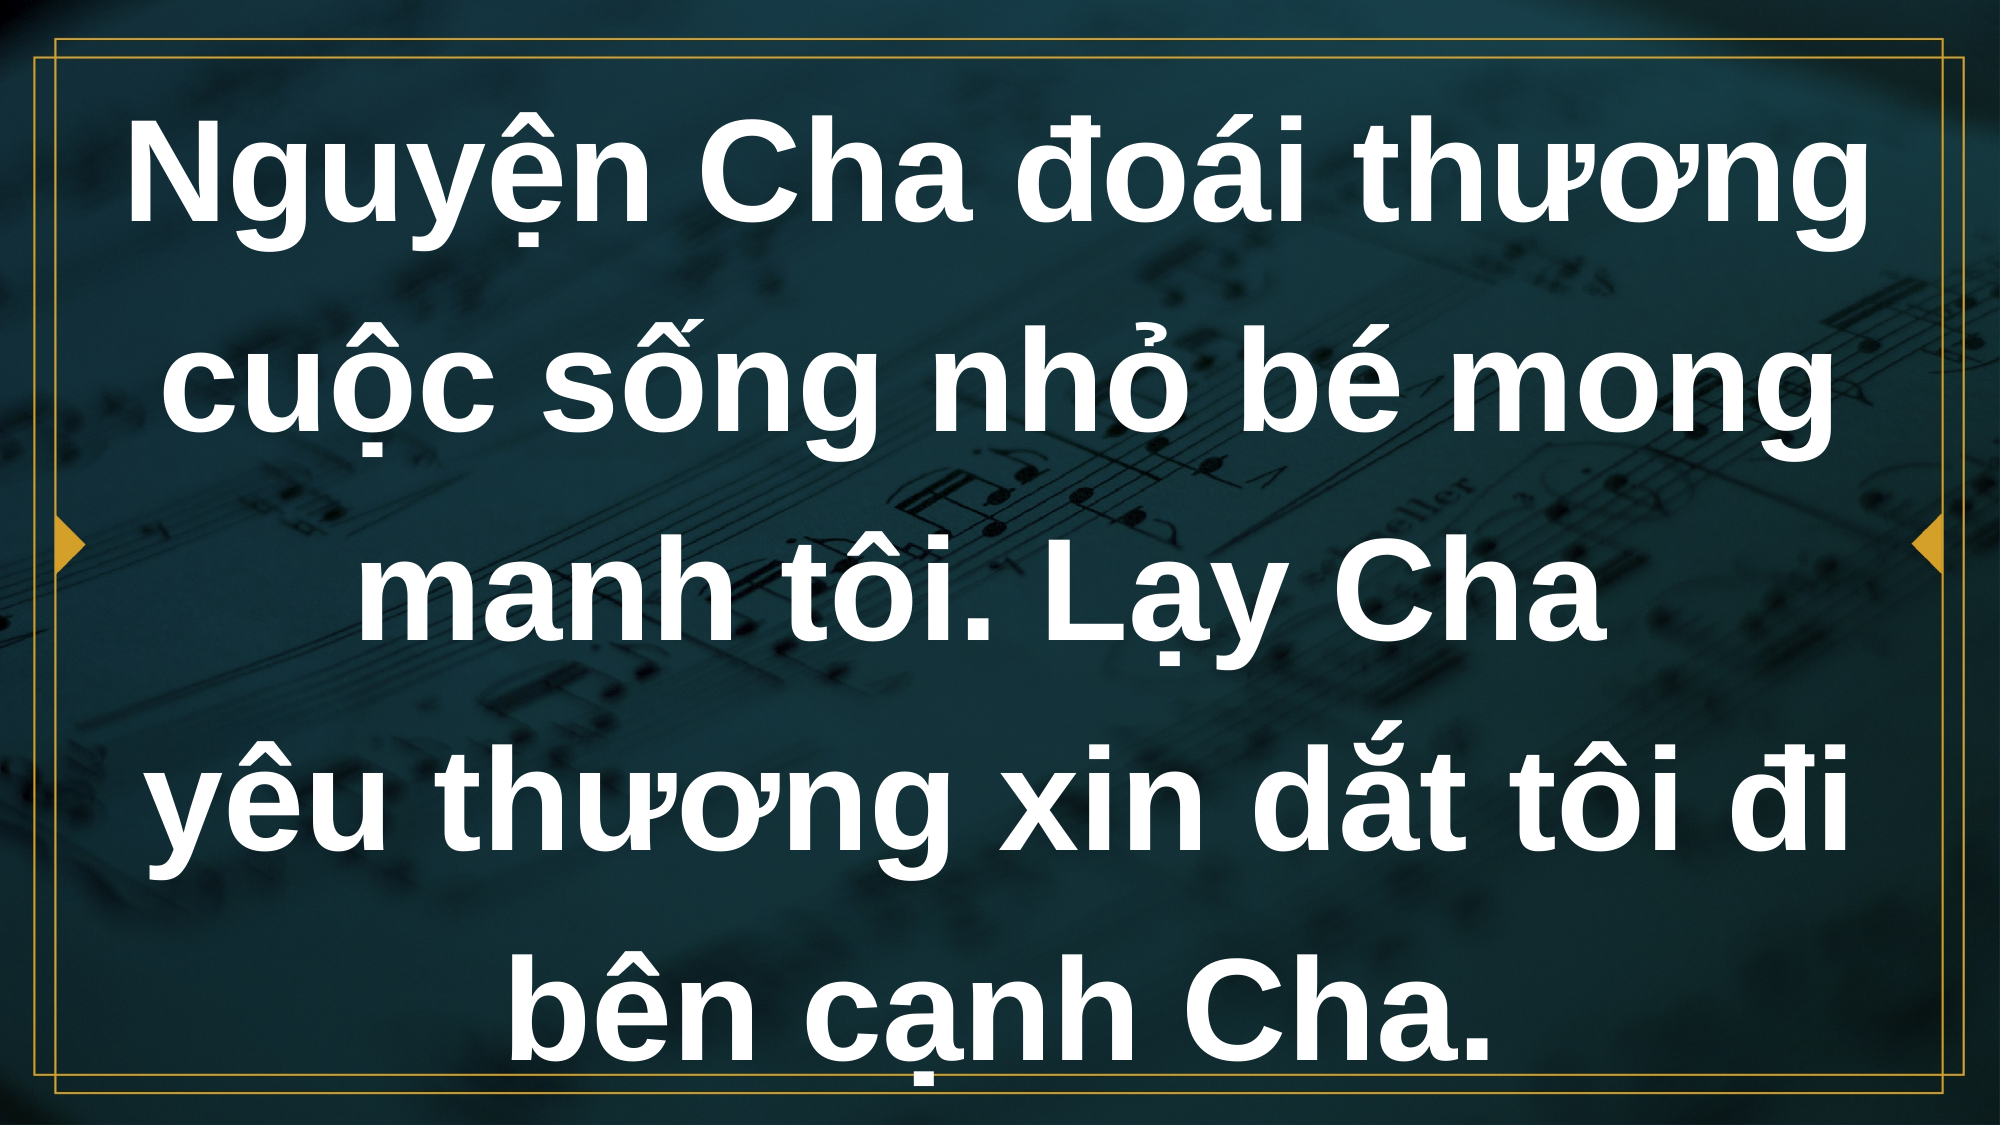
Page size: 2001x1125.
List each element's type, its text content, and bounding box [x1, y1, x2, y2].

title Nguyện Cha đoái thương cuộc sống nhỏ bé mong manh tôi. Lạy Cha yêu thương xin dắt tôi đi bên cạnh Cha. [55, 53, 1945, 1077]
picture [0, 0, 2000, 1125]
